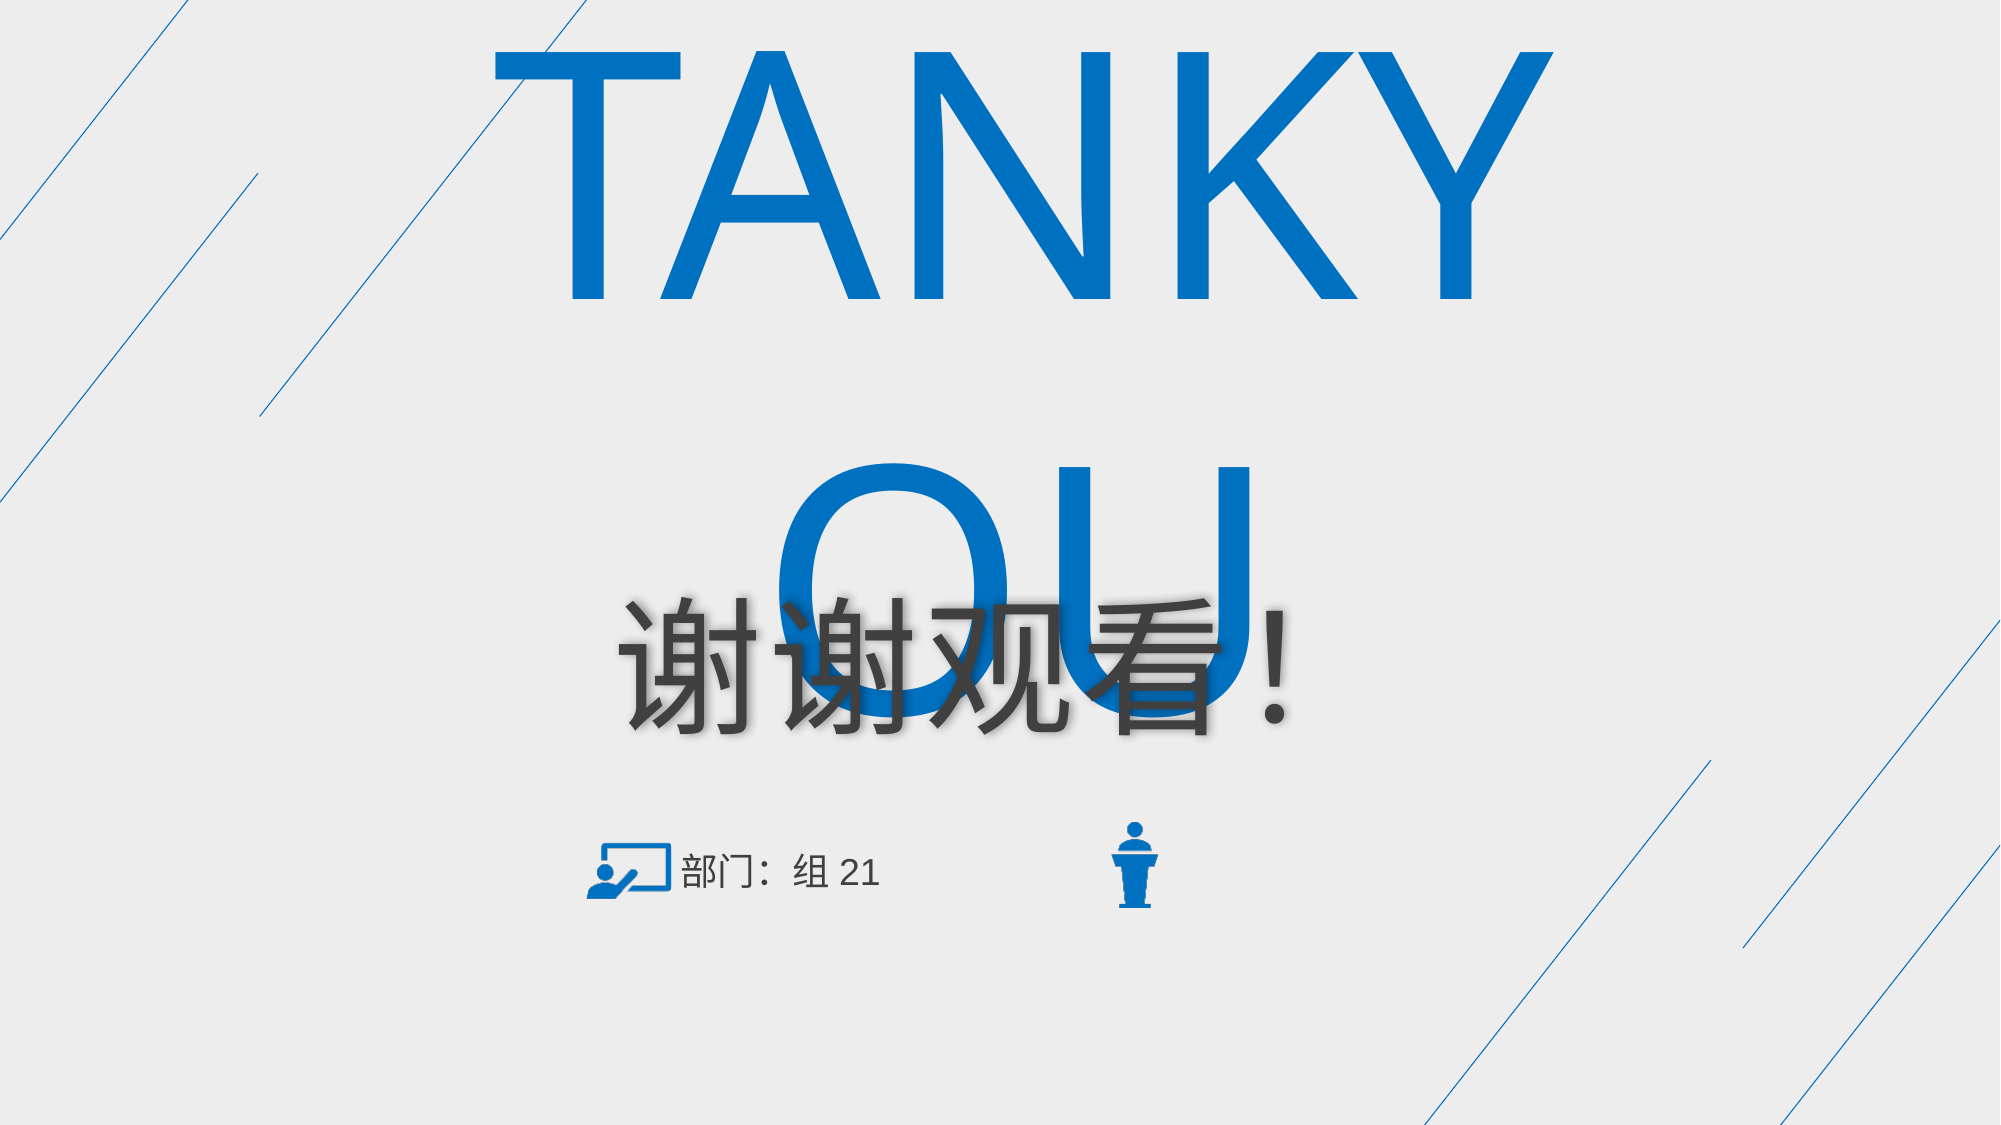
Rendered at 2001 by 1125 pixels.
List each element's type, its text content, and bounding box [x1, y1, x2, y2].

text_box TANKYOU [399, 194, 1640, 544]
picture [1088, 818, 1181, 911]
text_box 部门：组21 [675, 840, 896, 901]
text_box 谢谢观看！ [597, 566, 1403, 761]
picture [582, 824, 675, 917]
